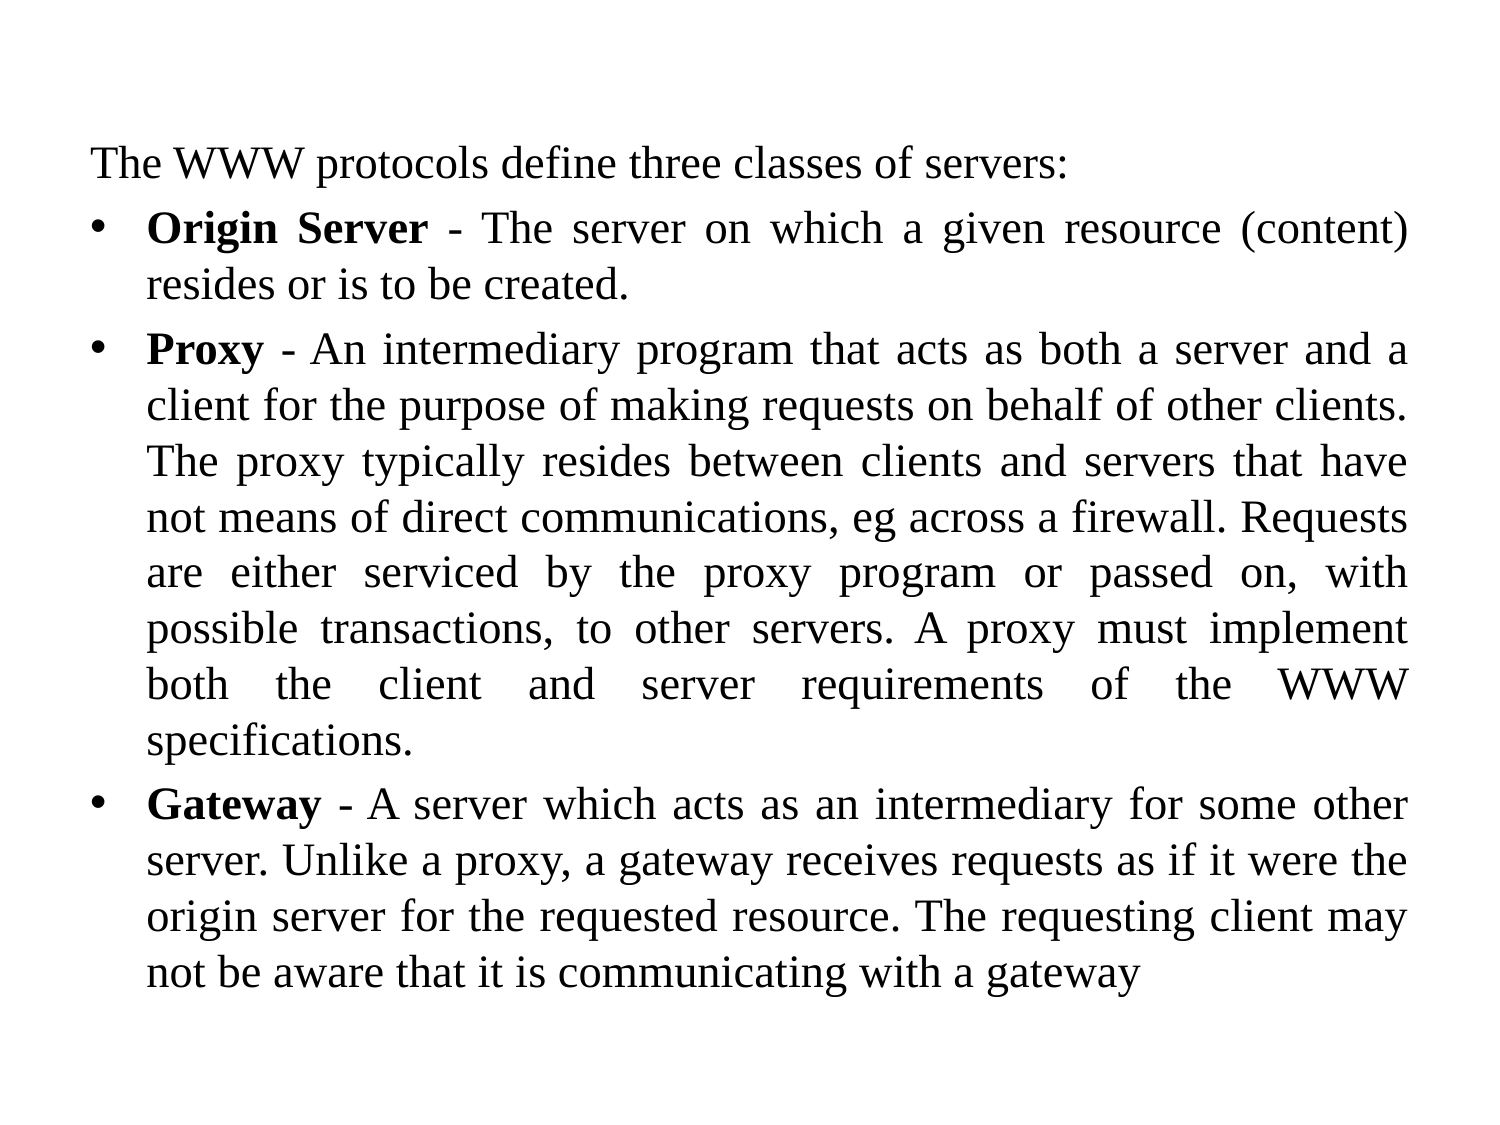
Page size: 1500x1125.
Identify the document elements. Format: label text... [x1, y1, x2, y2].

list The WWW protocols define three classes of servers: Origin Server - The server on which a given resource (content) resides or is to be created. Proxy - An intermediary program that acts as both a server and a client for the purpose of making requests on behalf of other clients. The proxy typically resides between clients and servers that have not means of direct communications, eg across a firewall. Requests are either serviced by the proxy program or passed on, with possible transactions, to other servers. A proxy must implement both the client and server requirements of the WWW specifications. Gateway - A server which acts as an intermediary for some other server. Unlike a proxy, a gateway receives requests as if it were the origin server for the requested resource. The requesting client may not be aware that it is communicating with a gateway [75, 125, 1425, 1005]
